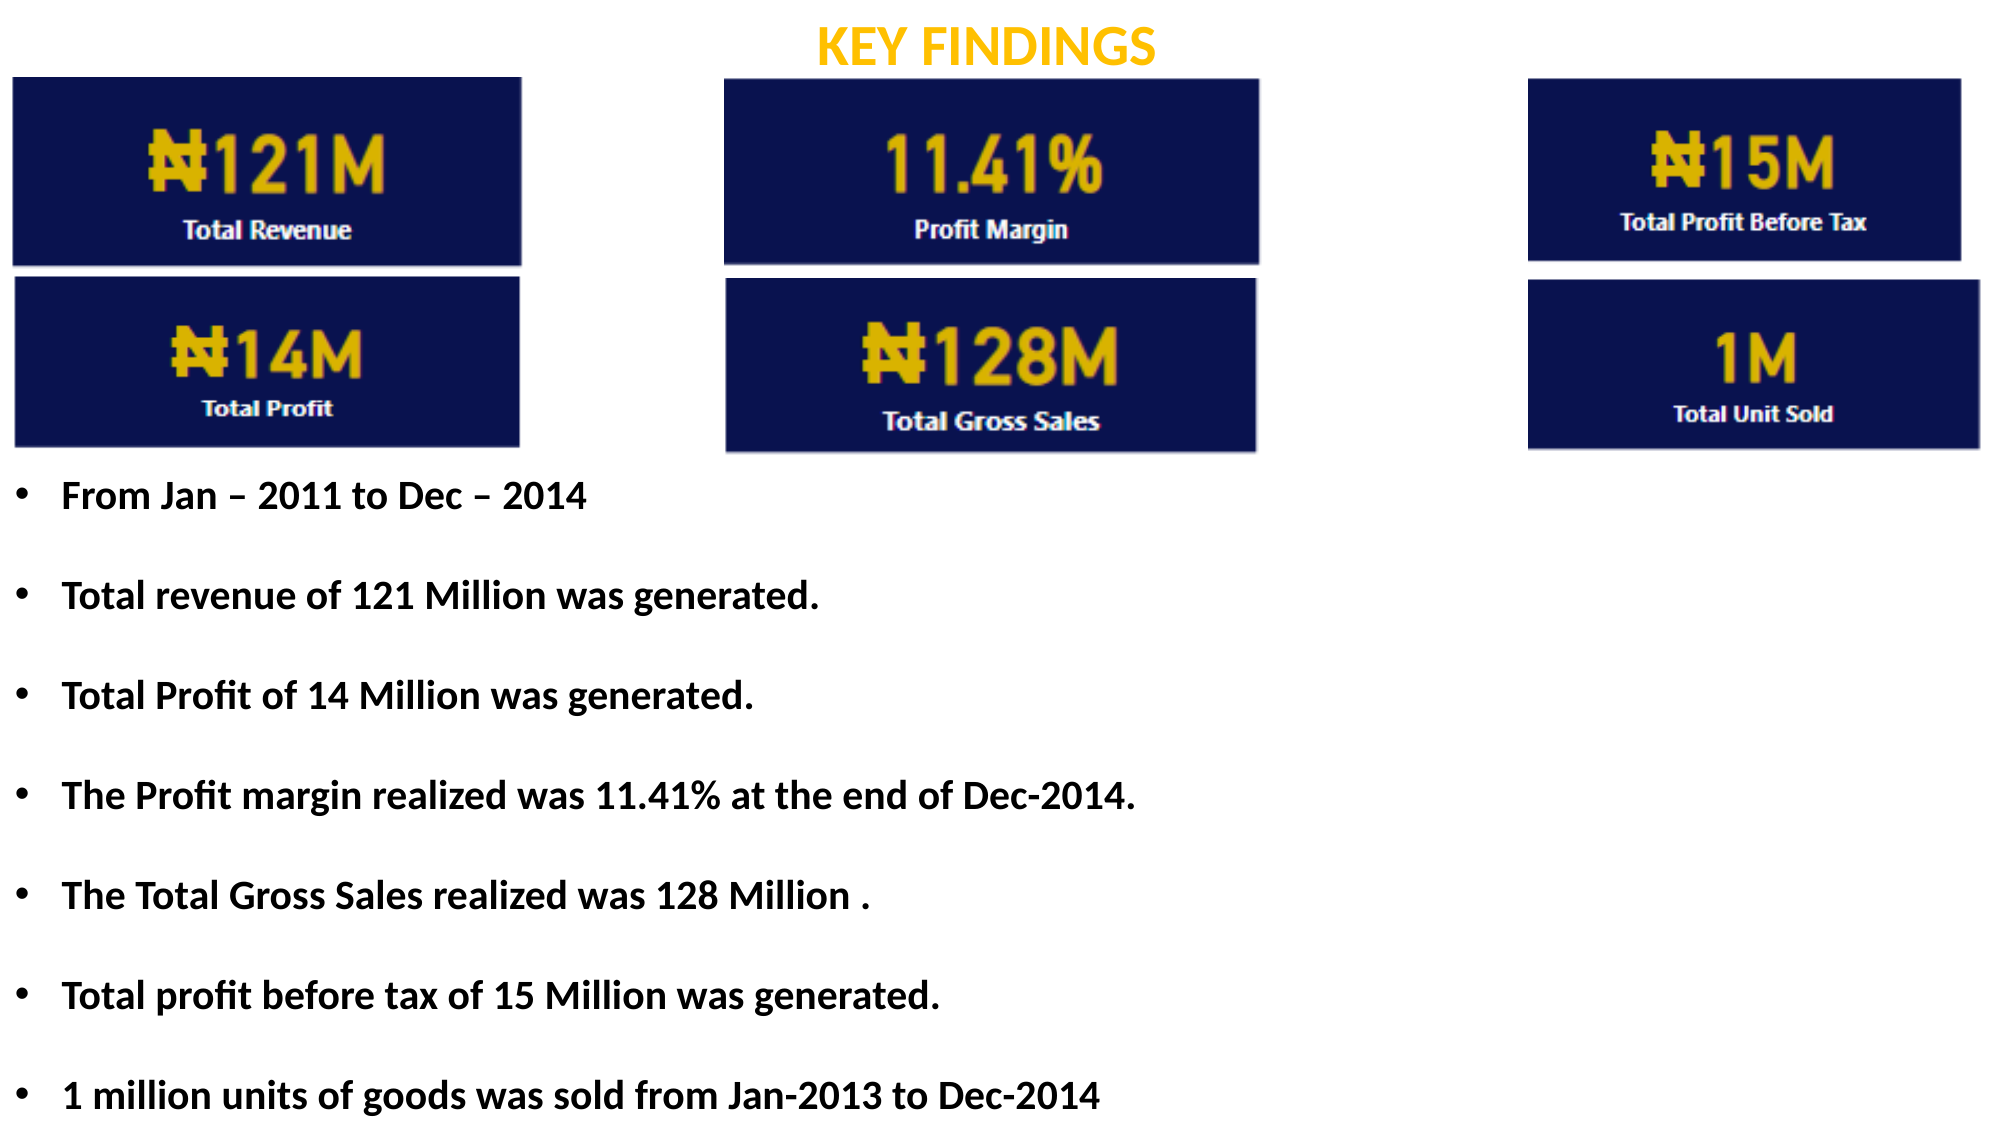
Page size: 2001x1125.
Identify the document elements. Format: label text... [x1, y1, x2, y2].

picture [724, 77, 1264, 268]
text_box From Jan – 2011 to Dec – 2014 Total revenue of 121 Million was generated. Total Profit of 14 Million was generated. The Profit margin realized was 11.41% at the end of Dec-2014. The Total Gross Sales realized was 128 Million . Total profit before tax of 15 Million was generated. 1 million units of goods was sold from Jan-2013 to Dec-2014 [0, 460, 1884, 1125]
picture [1528, 278, 1985, 453]
picture [724, 278, 1264, 457]
picture [11, 77, 527, 454]
text_box KEY FINDINGS [21, 0, 1966, 85]
picture [1528, 77, 1966, 268]
